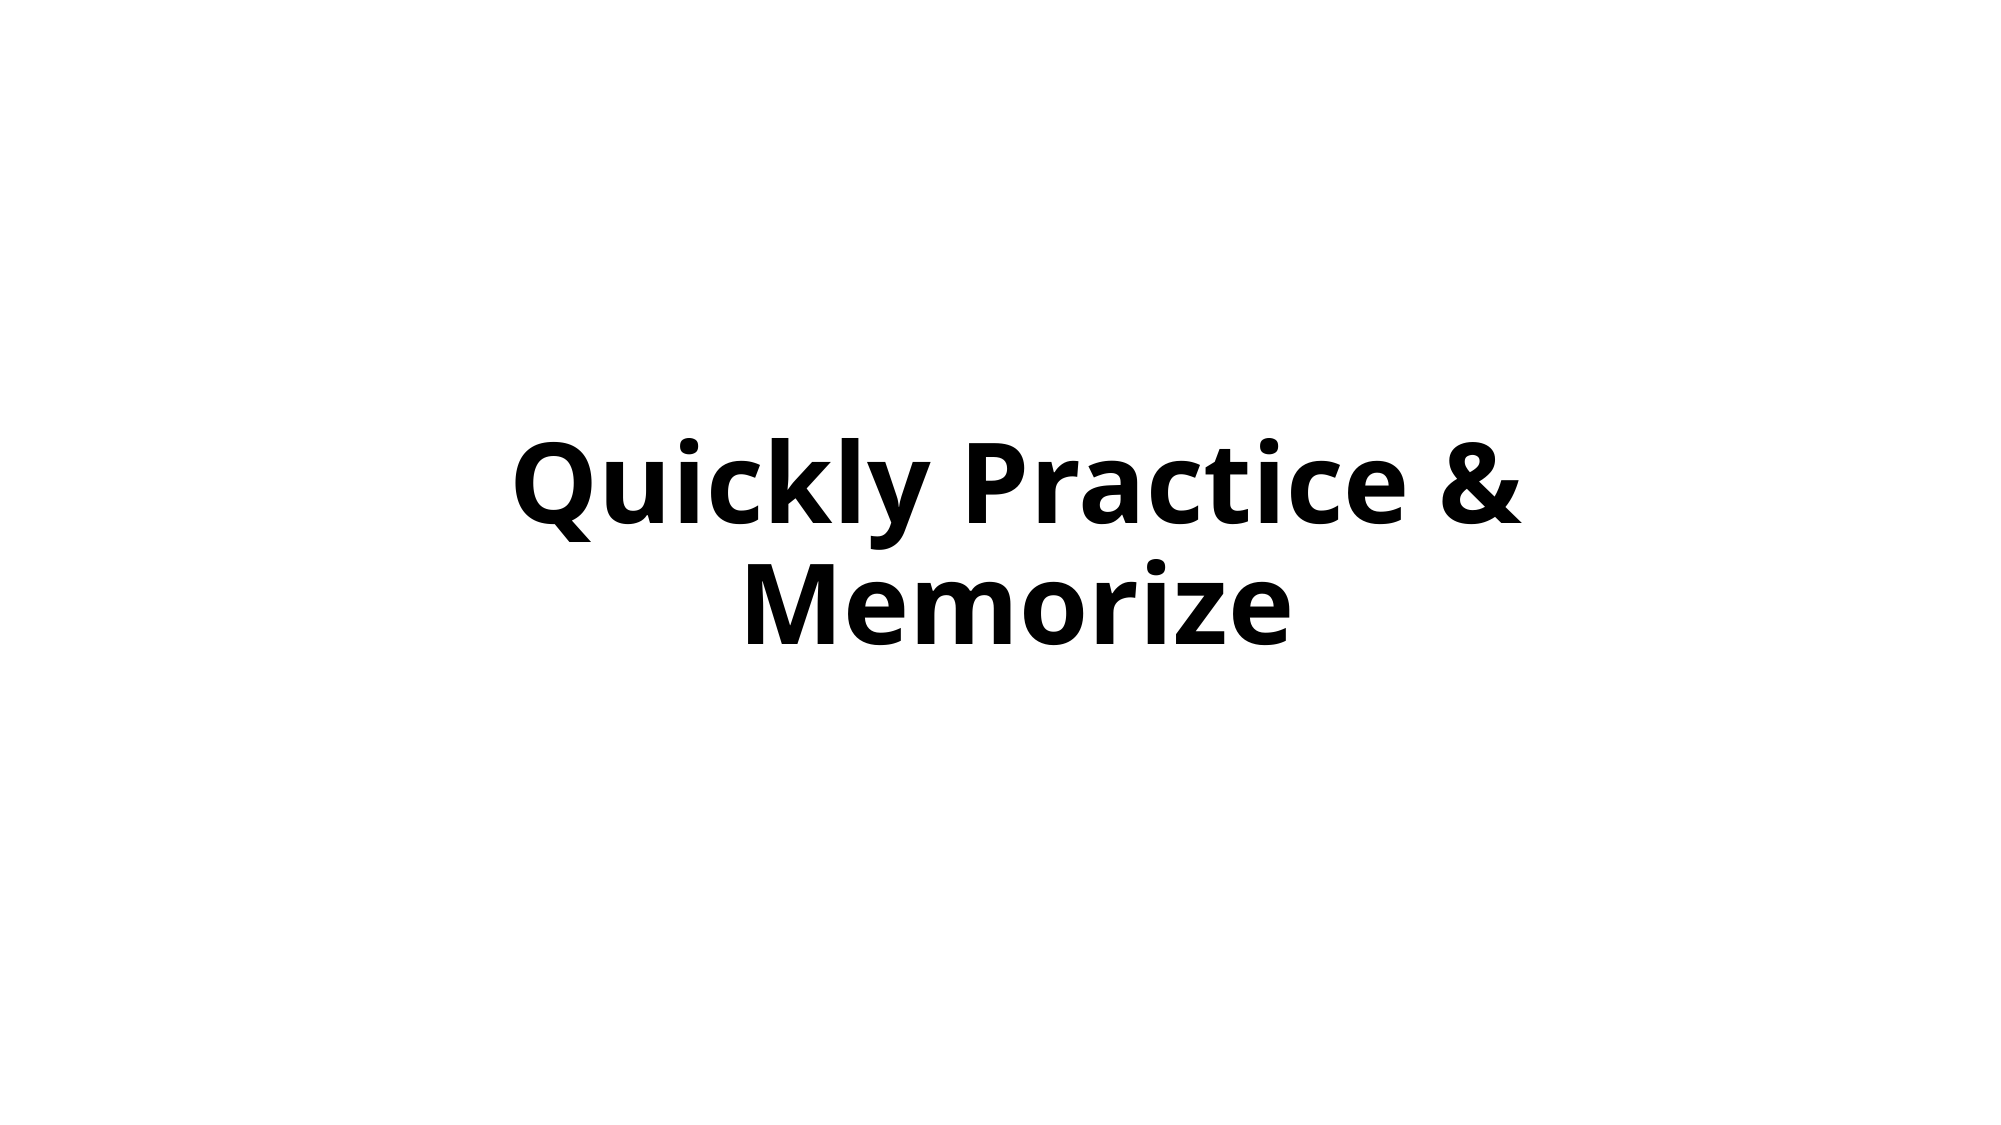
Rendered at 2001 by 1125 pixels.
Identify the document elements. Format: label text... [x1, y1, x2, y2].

title Quickly Practice & Memorize [266, 418, 1767, 811]
